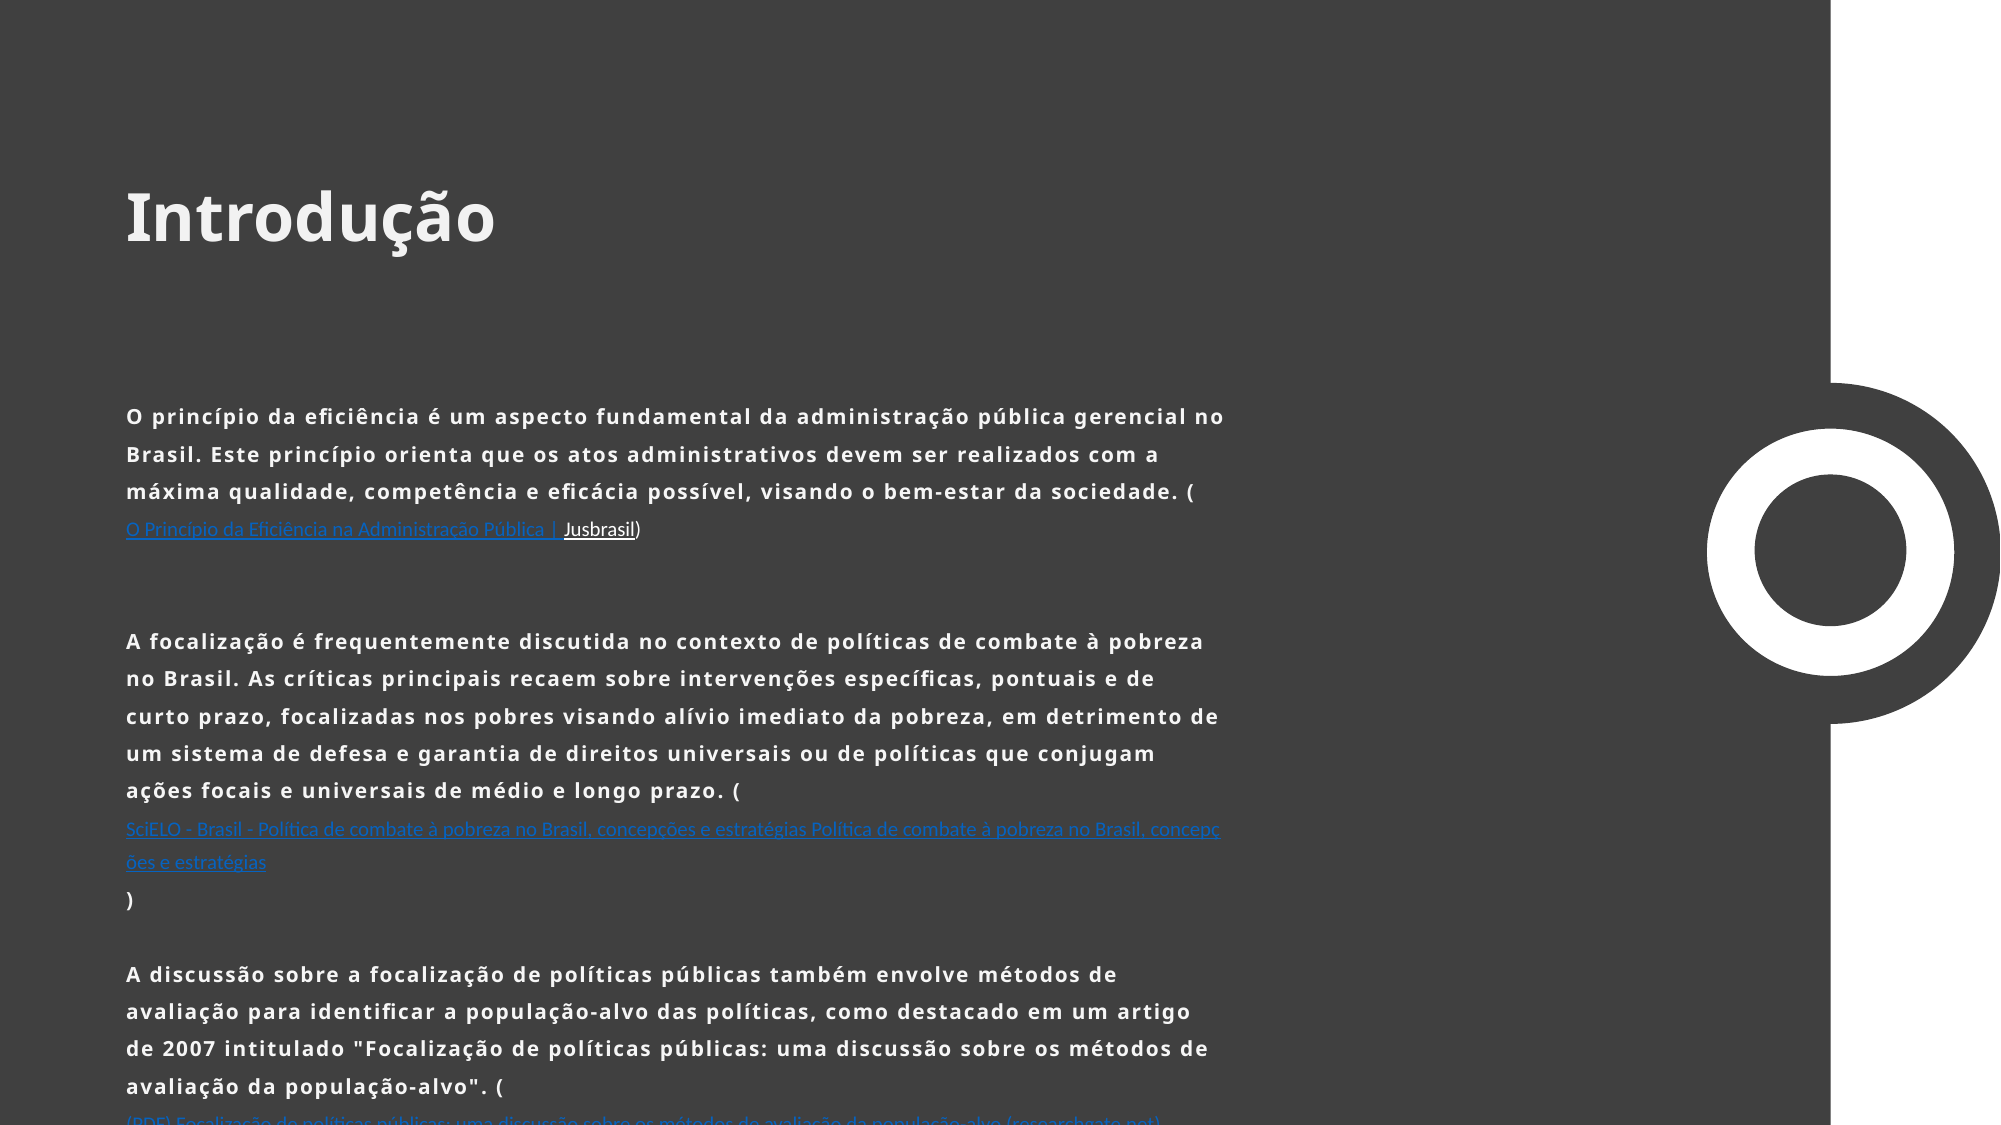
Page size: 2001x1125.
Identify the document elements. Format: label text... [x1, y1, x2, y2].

text_box [0, 0, 1832, 1125]
text_box O princípio da eficiência é um aspecto fundamental da administração pública gerencial no Brasil. Este princípio orienta que os atos administrativos devem ser realizados com a máxima qualidade, competência e eficácia possível, visando o bem-estar da sociedade. (O Princípio da Eficiência na Administração Pública | Jusbrasil) A focalização é frequentemente discutida no contexto de políticas de combate à pobreza no Brasil. As críticas principais recaem sobre intervenções específicas, pontuais e de curto prazo, focalizadas nos pobres visando alívio imediato da pobreza, em detrimento de um sistema de defesa e garantia de direitos universais ou de políticas que conjugam ações focais e universais de médio e longo prazo​. (SciELO - Brasil - Política de combate à pobreza no Brasil, concepções e estratégias Política de combate à pobreza no Brasil, concepções e estratégias ) A discussão sobre a focalização de políticas públicas também envolve métodos de avaliação para identificar a população-alvo das políticas, como destacado em um artigo de 2007 intitulado "Focalização de políticas públicas: uma discussão sobre os métodos de avaliação da população-alvo"​​. ((PDF) Focalização de políticas públicas: uma discussão sobre os métodos de avaliação da população-alvo (researchgate.net) ) [111, 383, 1244, 1125]
text_box [1704, 426, 1957, 679]
text_box [1659, 382, 2000, 724]
text_box Introdução [111, 167, 628, 263]
text_box [1754, 474, 1907, 627]
